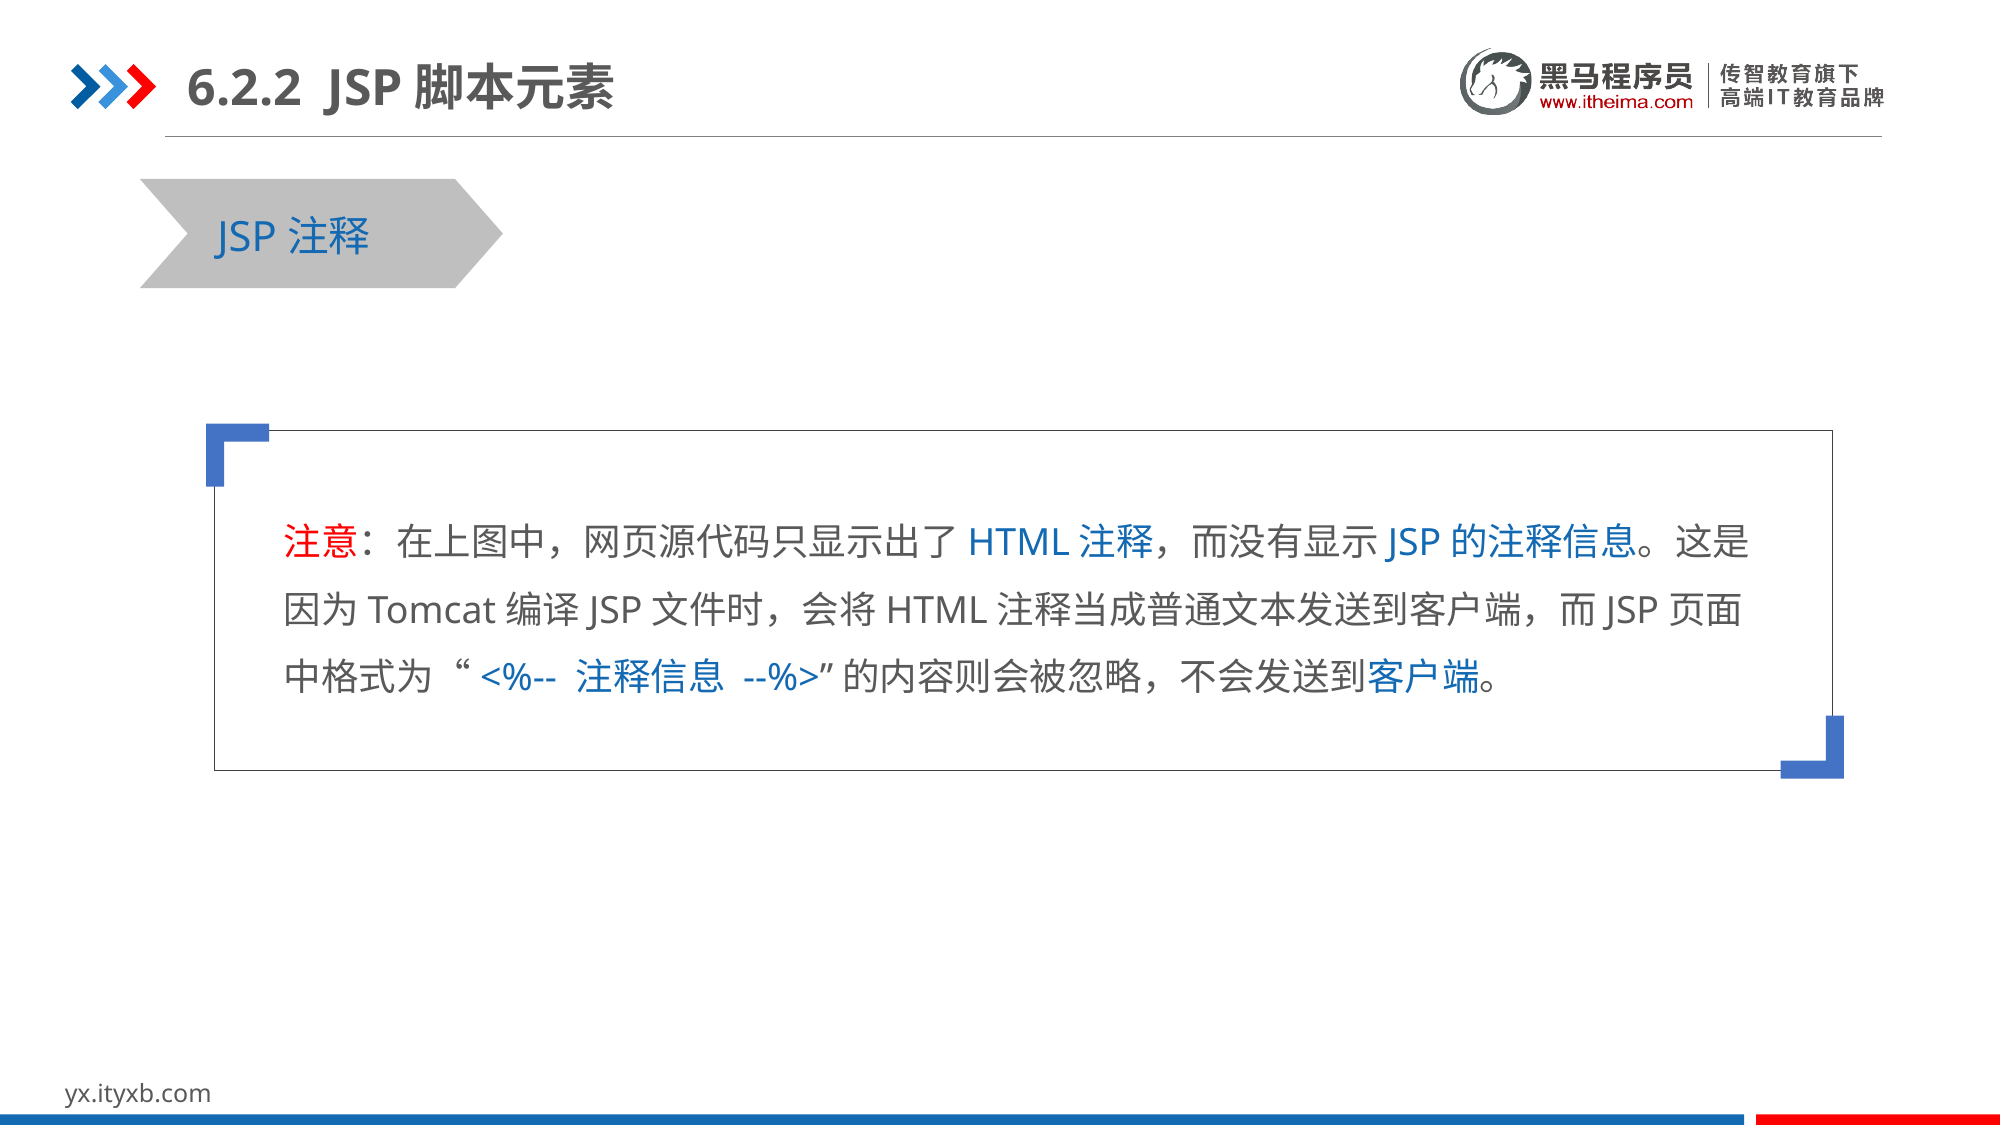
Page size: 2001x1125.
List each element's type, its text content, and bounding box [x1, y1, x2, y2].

text_box [213, 429, 1834, 771]
text_box [139, 178, 503, 289]
text_box [1780, 715, 1845, 780]
text_box 6.2.2 JSP脚本元素 [187, 43, 657, 127]
text_box [205, 423, 270, 488]
picture [1460, 48, 1887, 115]
text_box JSP注释 [202, 201, 386, 267]
